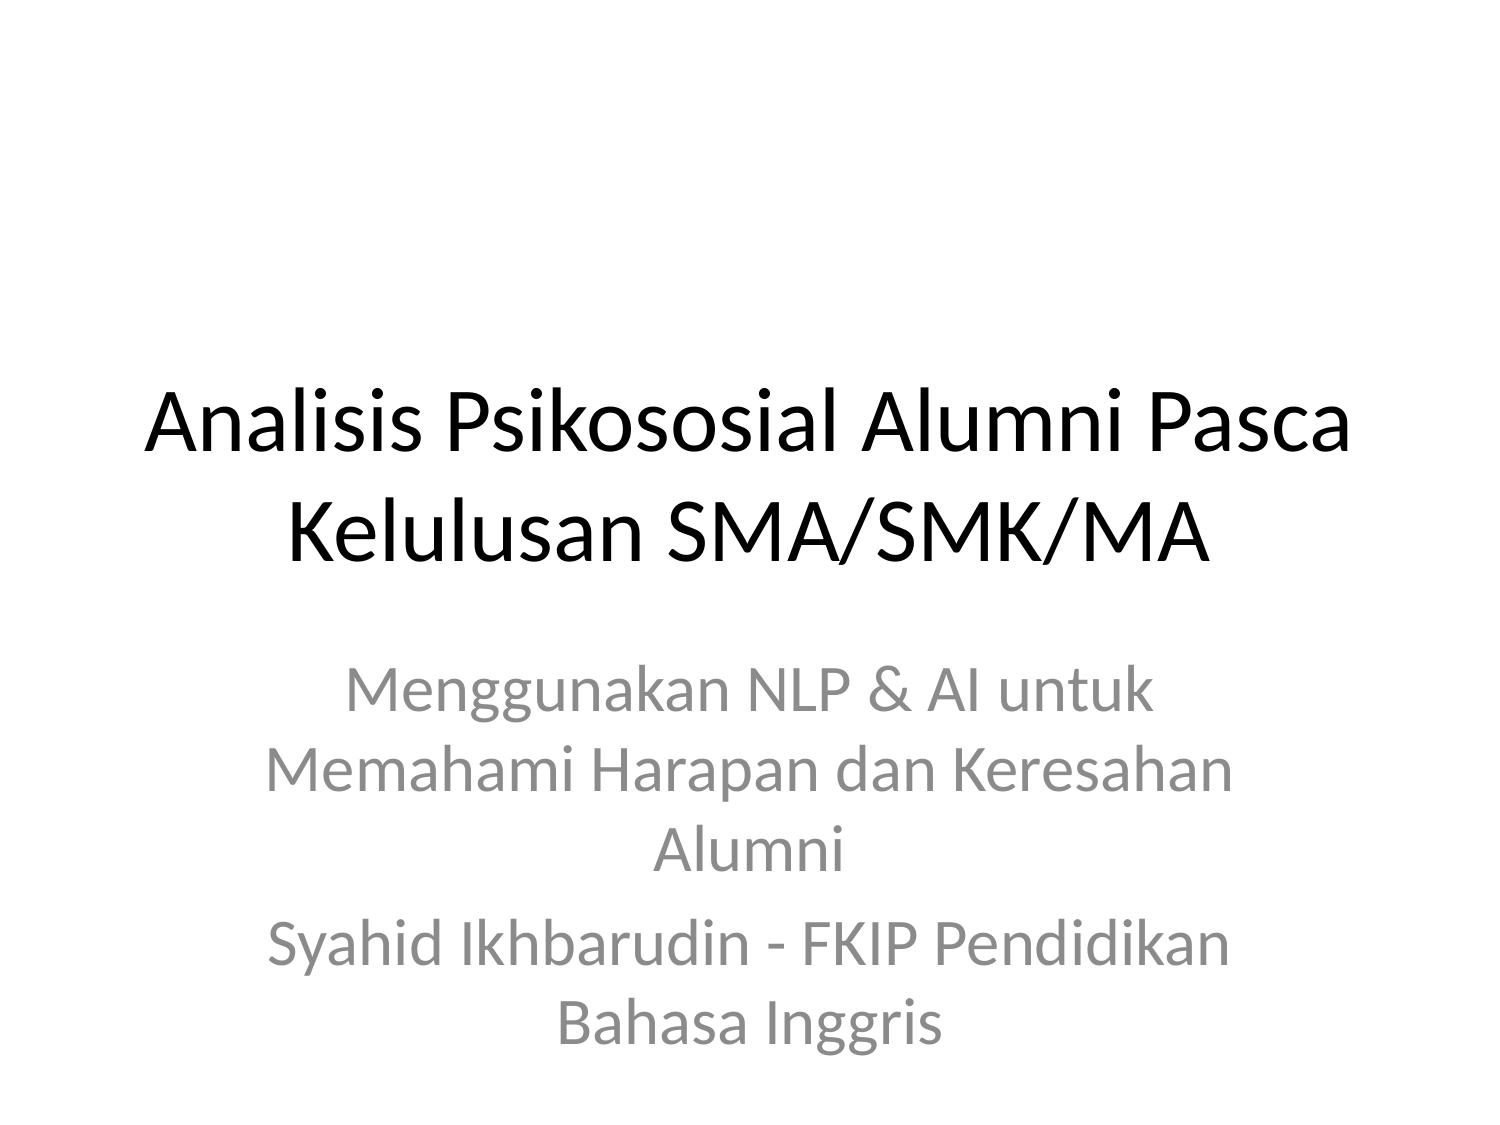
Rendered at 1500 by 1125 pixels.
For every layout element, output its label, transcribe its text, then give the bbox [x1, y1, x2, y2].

title Analisis Psikososial Alumni Pasca Kelulusan SMA/SMK/MA [112, 349, 1388, 591]
subtitle Menggunakan NLP & AI untuk Memahami Harapan dan Keresahan Alumni Syahid Ikhbarudin - FKIP Pendidikan Bahasa Inggris [225, 637, 1275, 925]
